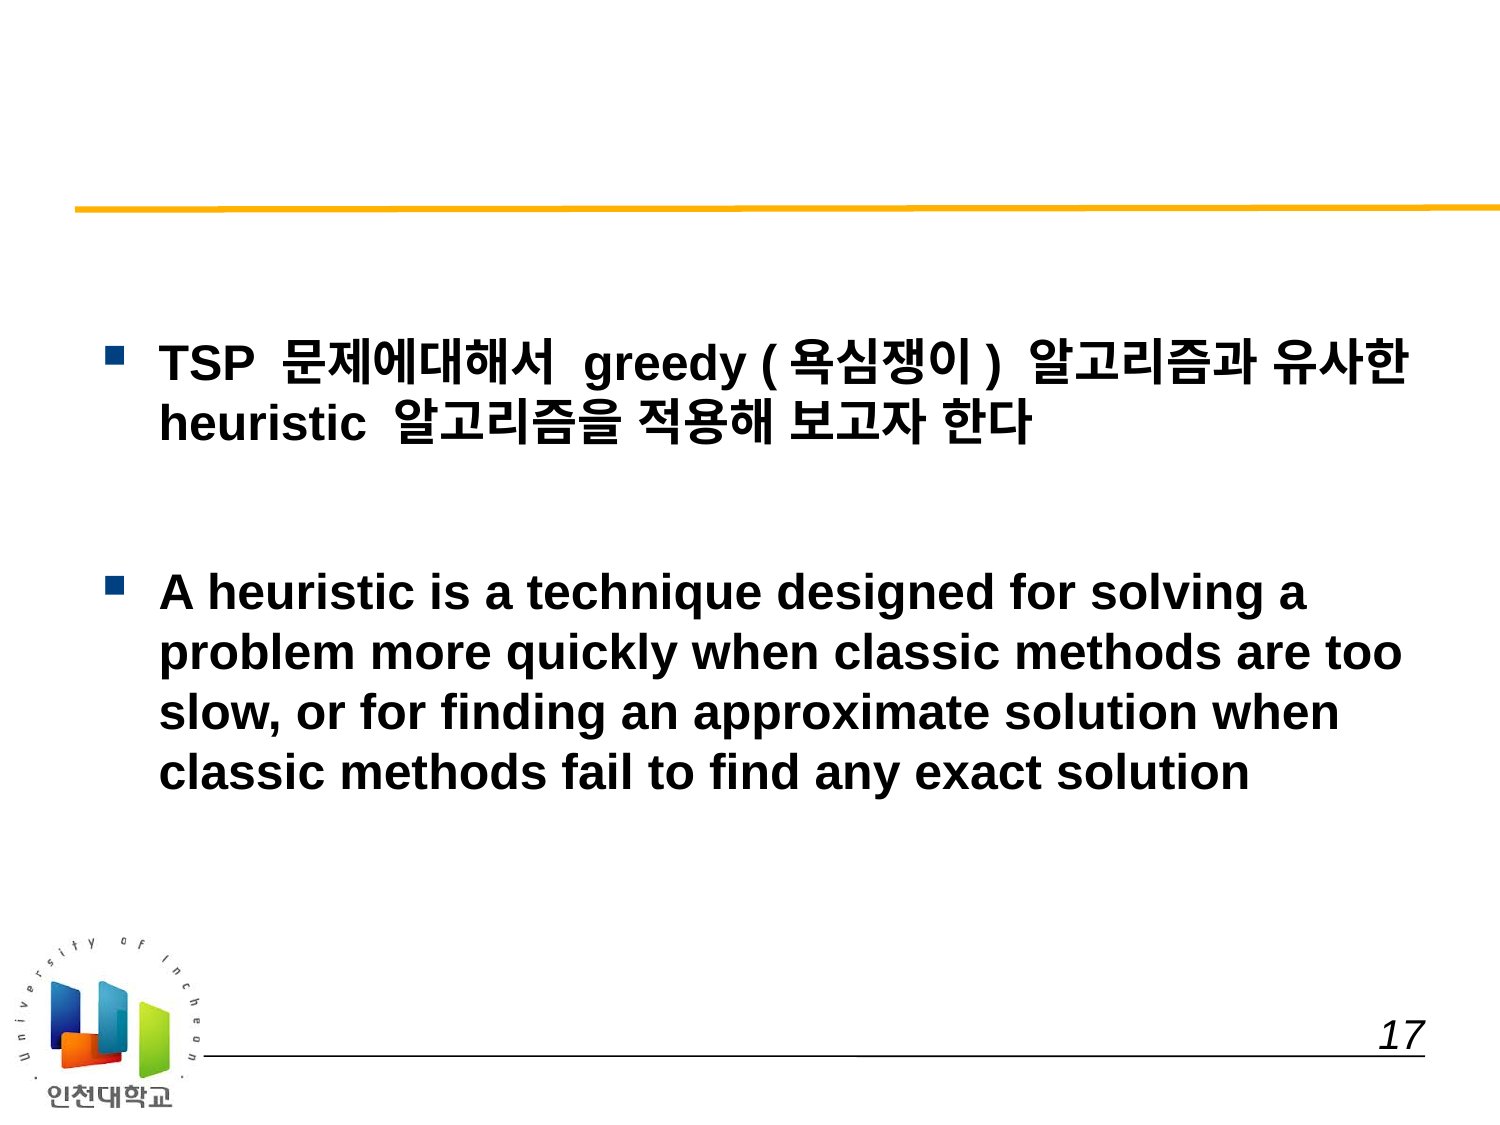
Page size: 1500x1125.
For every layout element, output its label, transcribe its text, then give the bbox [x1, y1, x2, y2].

list TSP 문제에대해서 greedy (욕심쟁이) 알고리즘과 유사한 heuristic 알고리즘을 적용해 보고자 한다 A heuristic is a technique designed for solving a problem more quickly when classic methods are too slow, or for finding an approximate solution when classic methods fail to find any exact solution [87, 237, 1457, 919]
slide_number 17 [1112, 999, 1440, 1057]
picture [14, 937, 200, 1108]
